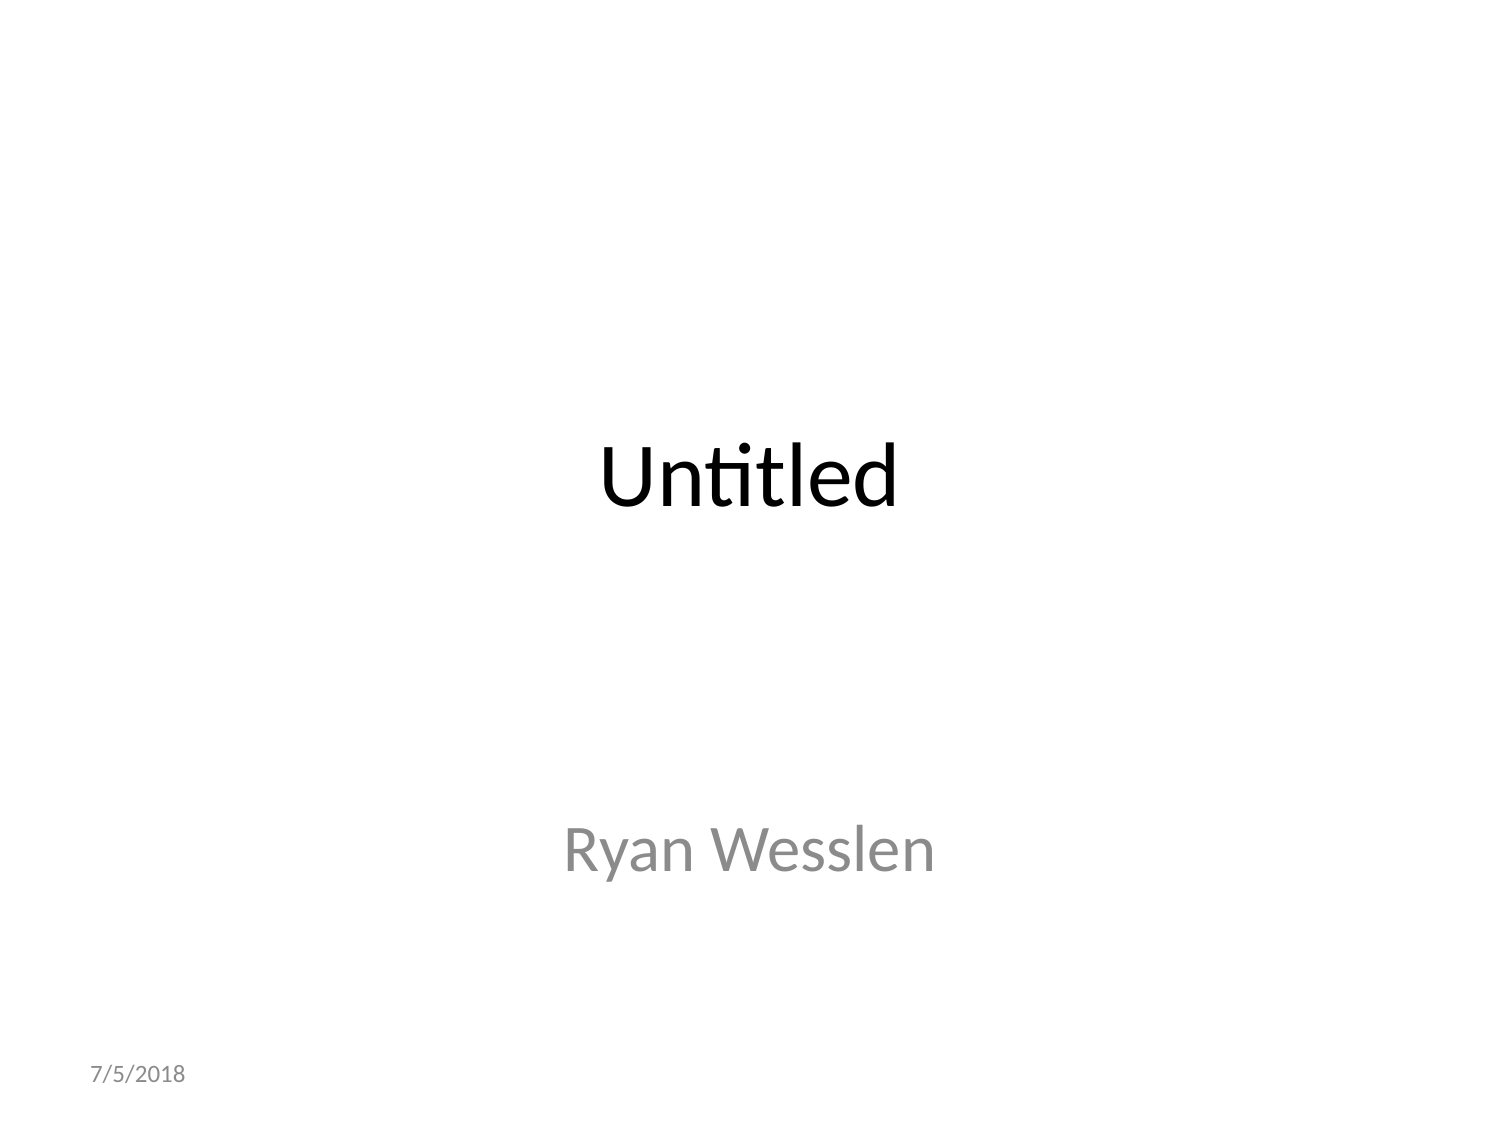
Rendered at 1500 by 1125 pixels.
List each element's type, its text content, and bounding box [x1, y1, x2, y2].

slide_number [75, 1042, 425, 1103]
title Untitled [112, 349, 1388, 591]
subtitle Ryan Wesslen [225, 637, 1275, 925]
